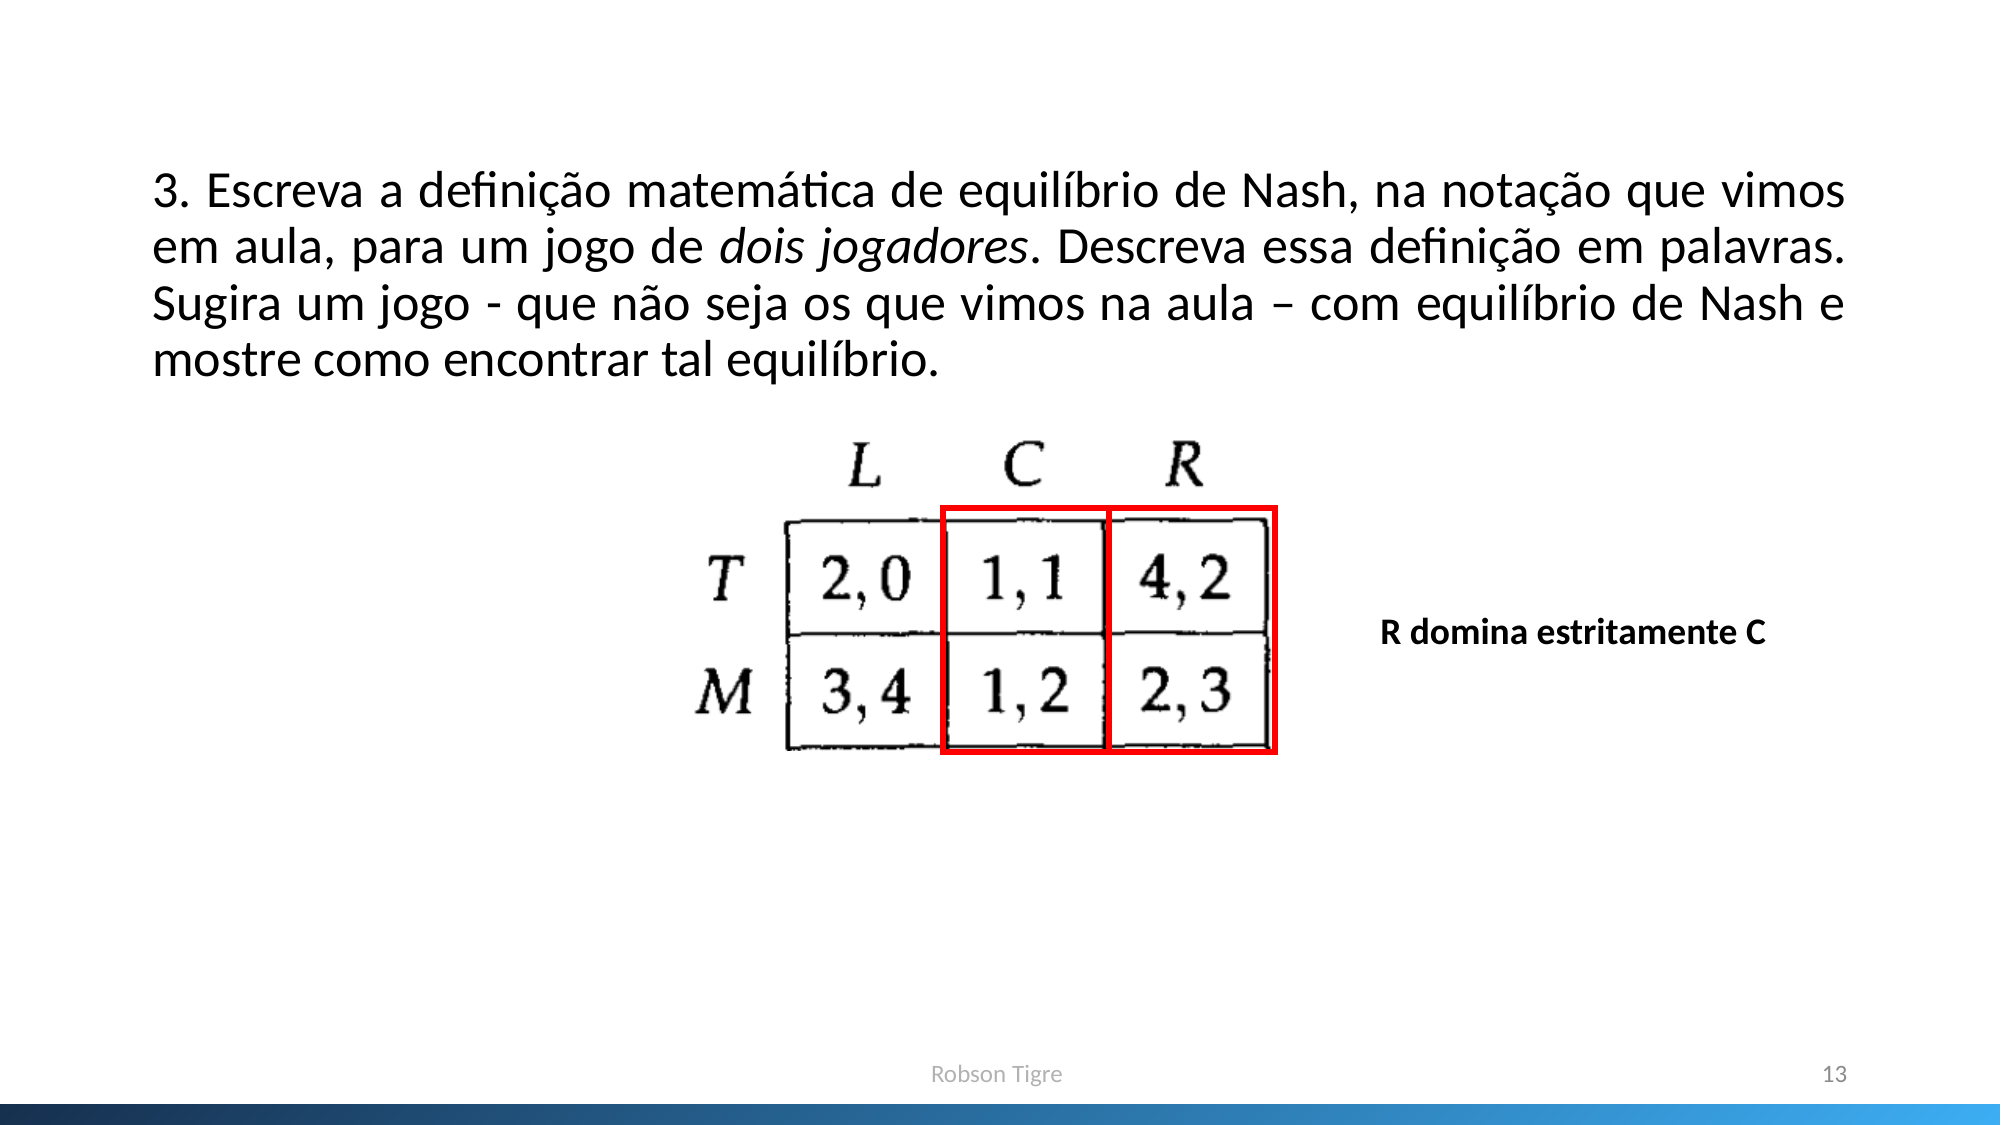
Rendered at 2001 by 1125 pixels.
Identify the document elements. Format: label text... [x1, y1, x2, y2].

slide_number 13 [1412, 1042, 1863, 1103]
list 3. Escreva a definição matemática de equilíbrio de Nash, na notação que vimos em aula, para um jogo de dois jogadores. Descreva essa definição em palavras. Sugira um jogo - que não seja os que vimos na aula – com equilíbrio de Nash e mostre como encontrar tal equilíbrio. [137, 155, 1863, 1125]
picture [634, 397, 1366, 919]
